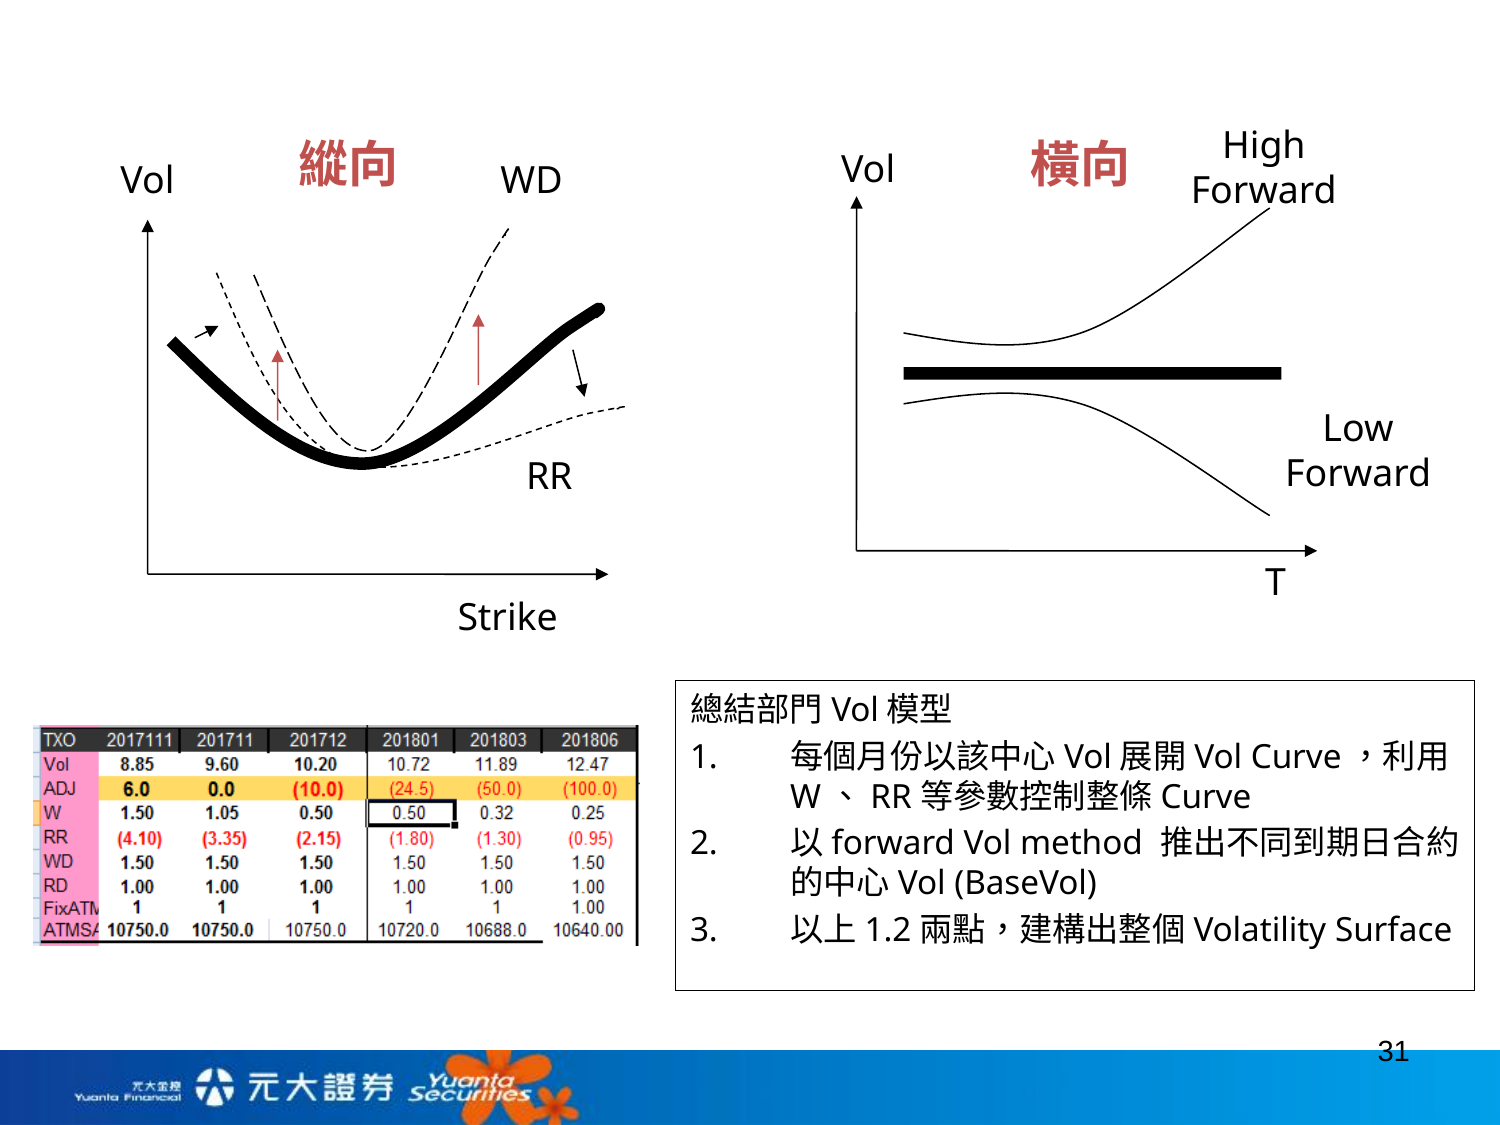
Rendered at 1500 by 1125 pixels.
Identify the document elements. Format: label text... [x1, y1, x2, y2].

list 總結部門Vol模型 每個月份以該中心Vol展開Vol Curve，利用W、RR等參數控制整條Curve 以forward Vol method 推出不同到期日合約的中心Vol (BaseVol) 以上1.2兩點，建構出整個Volatility Surface [675, 680, 1475, 991]
text_box Low Forward [1369, 397, 1459, 502]
text_box 縱向 [159, 125, 538, 147]
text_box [99, 148, 621, 647]
slide_number 31 [1074, 1024, 1425, 1103]
picture [0, 1050, 1169, 1125]
picture [32, 724, 640, 947]
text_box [820, 113, 1365, 612]
